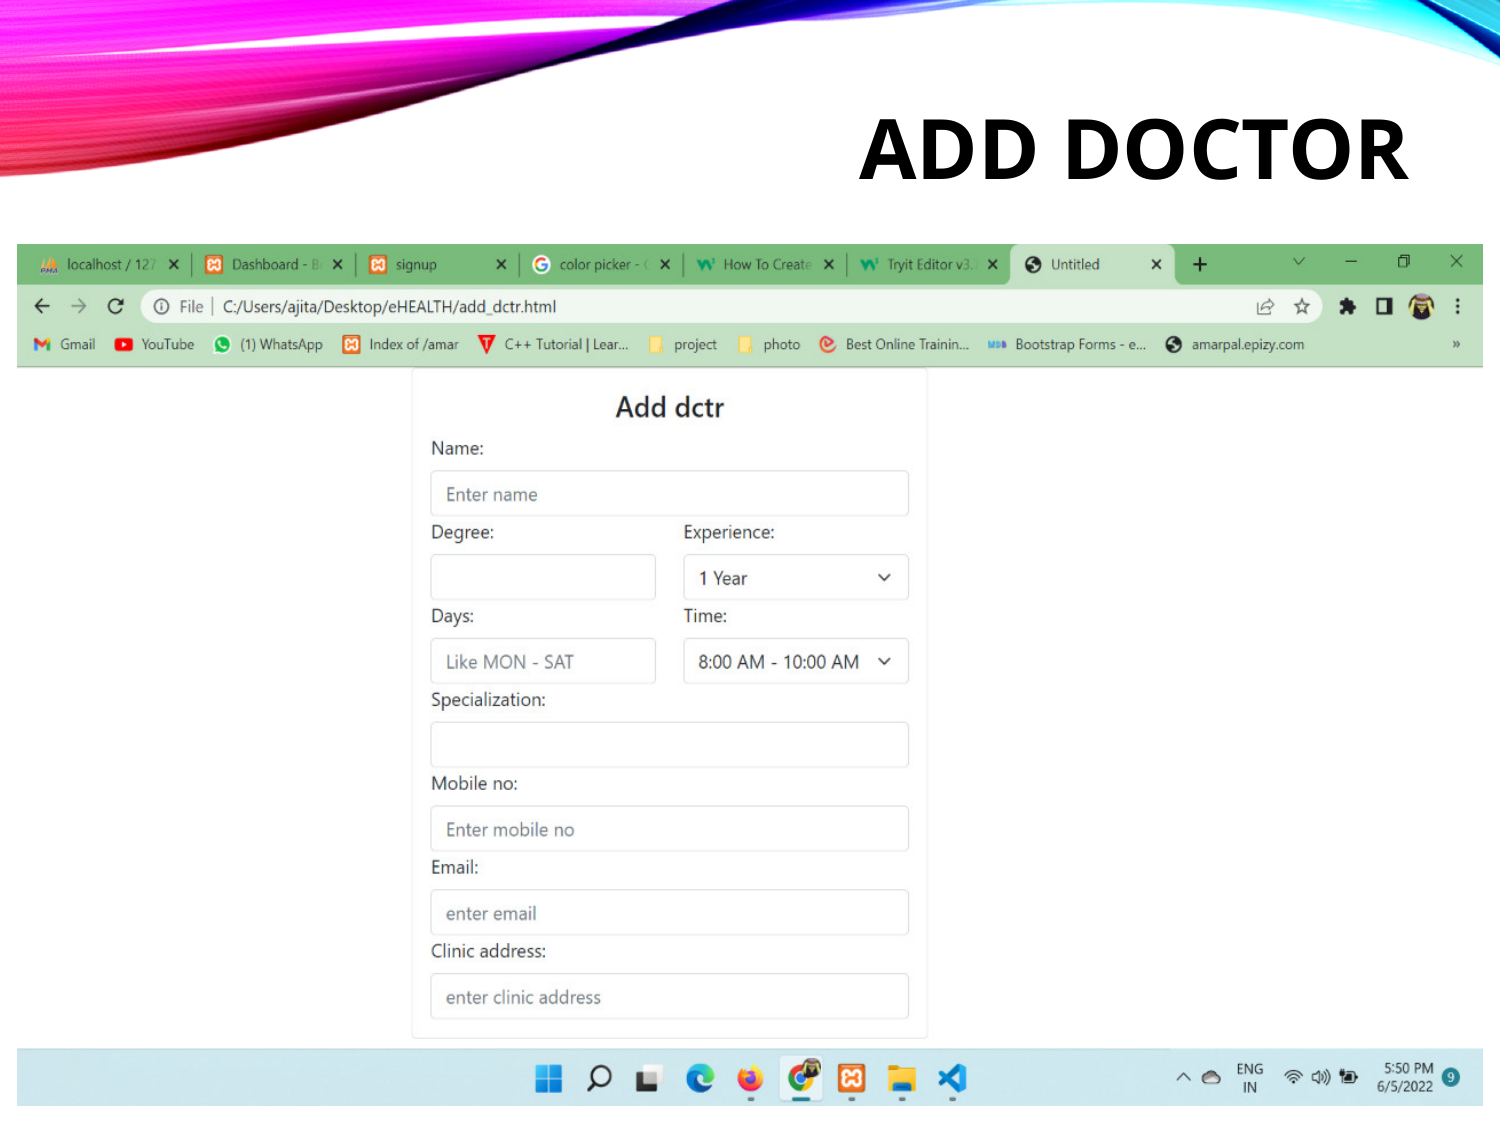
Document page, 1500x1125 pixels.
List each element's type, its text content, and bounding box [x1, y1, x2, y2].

title ADD DOCTOR [75, 82, 1425, 223]
picture [17, 244, 1483, 1107]
picture [0, 0, 1500, 178]
